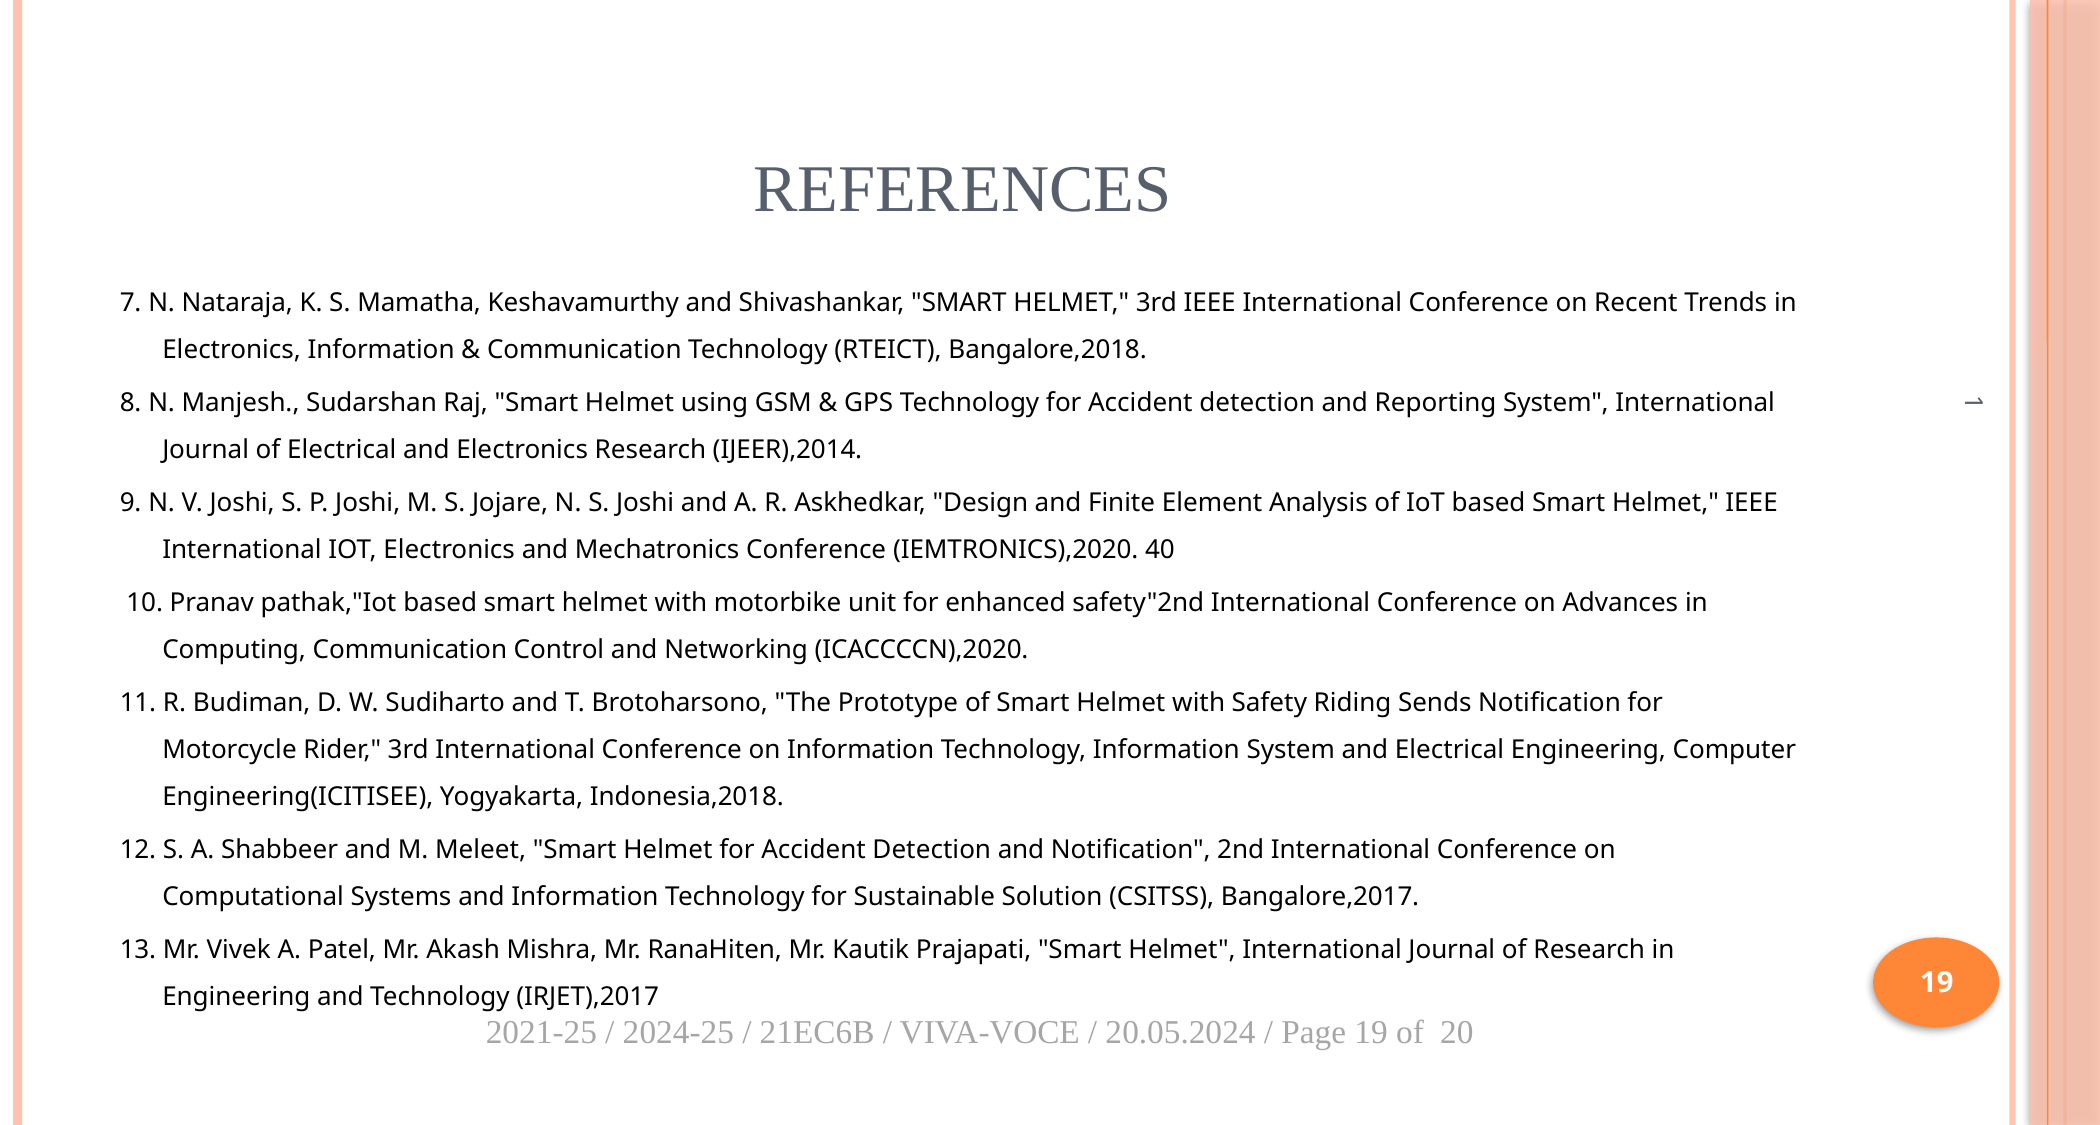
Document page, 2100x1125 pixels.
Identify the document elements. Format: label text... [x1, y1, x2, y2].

slide_number 19 [1866, 940, 2007, 1027]
footer 1 [1930, 380, 2015, 906]
title REFERENCES [105, 45, 1820, 233]
text_box 2021-25 / 2024-25 / 21EC6B / VIVA-VOCE / 20.05.2024 / Page 19 of 20 [471, 1002, 1522, 1058]
list 7. N. Nataraja, K. S. Mamatha, Keshavamurthy and Shivashankar, "SMART HELMET," 3rd IEEE International Conference on Recent Trends in Electronics, Information & Communication Technology (RTEICT), Bangalore,2018. 8. N. Manjesh., Sudarshan Raj, "Smart Helmet using GSM & GPS Technology for Accident detection and Reporting System", International Journal of Electrical and Electronics Research (IJEER),2014. 9. N. V. Joshi, S. P. Joshi, M. S. Jojare, N. S. Joshi and A. R. Askhedkar, "Design and Finite Element Analysis of IoT based Smart Helmet," IEEE International IOT, Electronics and Mechatronics Conference (IEMTRONICS),2020. 40 10. Pranav pathak,"Iot based smart helmet with motorbike unit for enhanced safety"2nd International Conference on Advances in Computing, Communication Control and Networking (ICACCCCN),2020. 11. R. Budiman, D. W. Sudiharto and T. Brotoharsono, "The Prototype of Smart Helmet with Safety Riding Sends Notification for Motorcycle Rider," 3rd International Conference on Information Technology, Information System and Electrical Engineering, Computer Engineering(ICITISEE), Yogyakarta, Indonesia,2018. 12. S. A. Shabbeer and M. Meleet, "Smart Helmet for Accident Detection and Notification", 2nd International Conference on Computational Systems and Information Technology for Sustainable Solution (CSITSS), Bangalore,2017. 13. Mr. Vivek A. Patel, Mr. Akash Mishra, Mr. RanaHiten, Mr. Kautik Prajapati, "Smart Helmet", International Journal of Research in Engineering and Technology (IRJET),2017 [105, 262, 1820, 1027]
